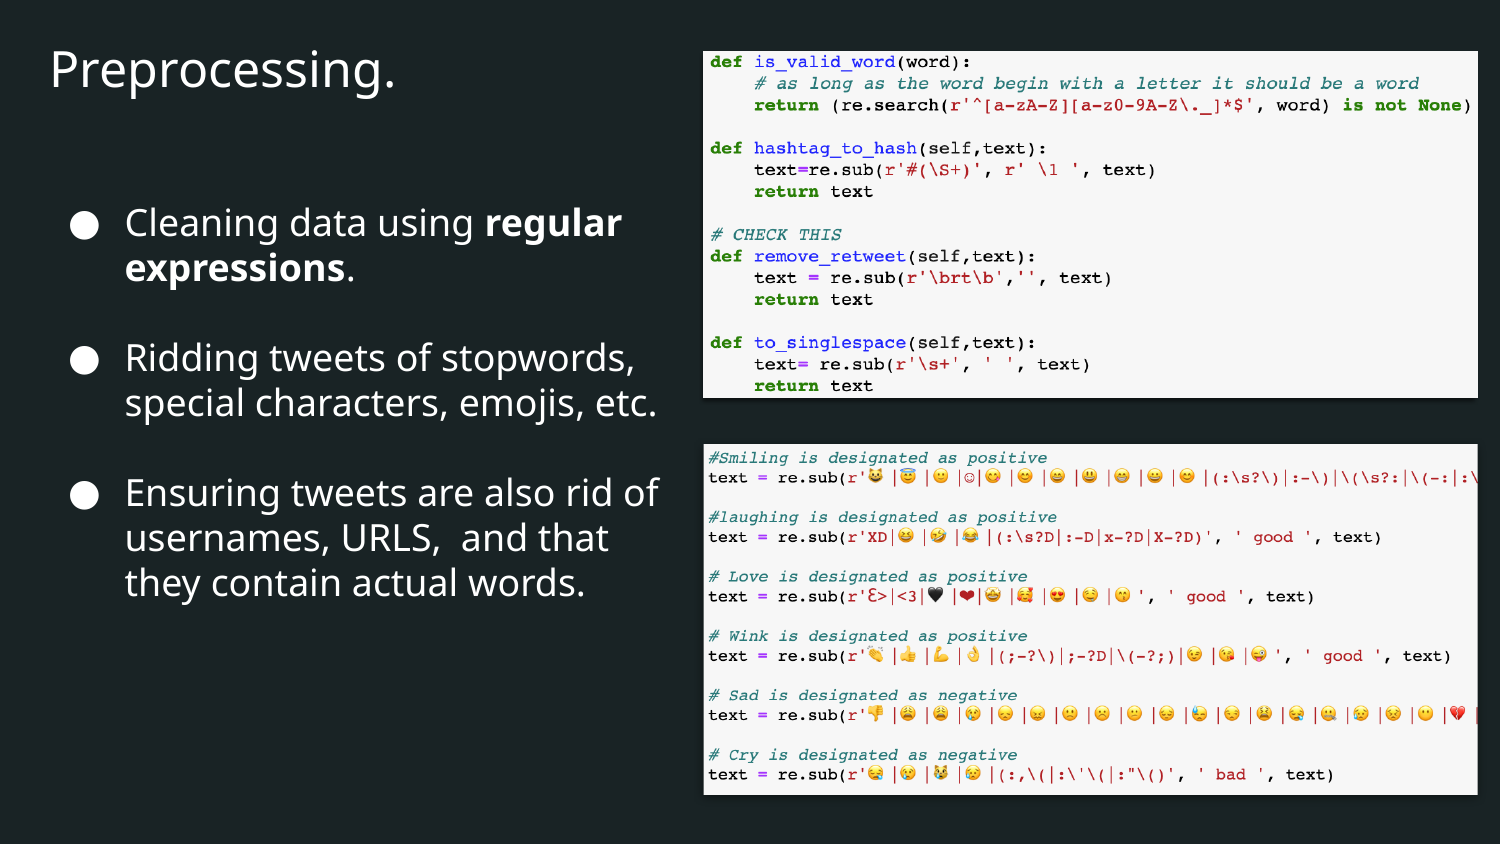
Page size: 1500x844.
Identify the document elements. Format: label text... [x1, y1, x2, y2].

text_box Cleaning data using regular expressions. Ridding tweets of stopwords, special characters, emojis, etc. Ensuring tweets are also rid of usernames, URLS, and that they contain actual words. [34, 183, 690, 661]
picture [703, 50, 1478, 399]
text_box Preprocessing. [34, 22, 1362, 111]
picture [703, 444, 1478, 796]
